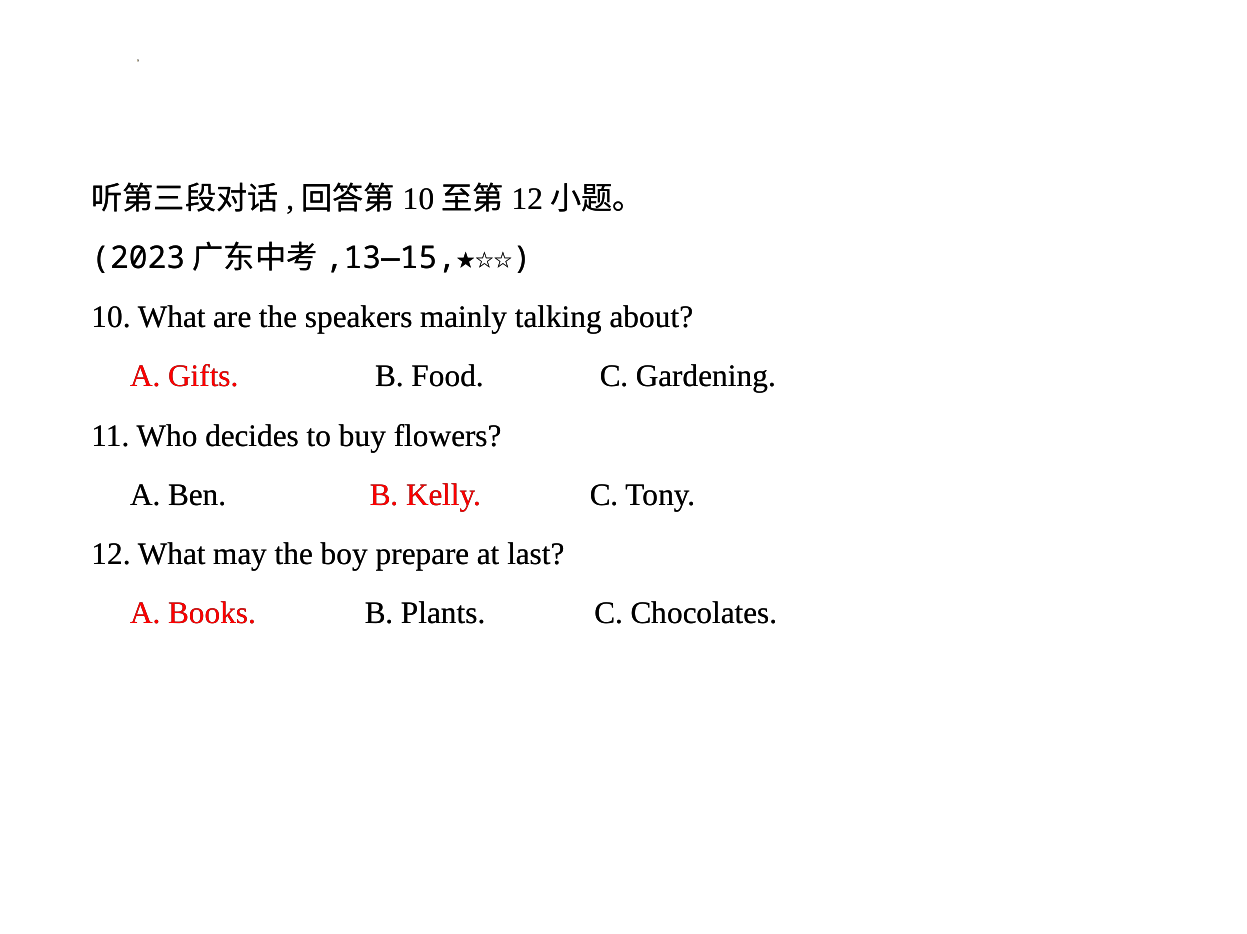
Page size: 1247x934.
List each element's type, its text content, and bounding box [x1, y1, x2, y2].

text_box 听第三段对话,回答第10至第12小题。 (2023广东中考,13—15,★☆☆) 10. What are the speakers mainly talking about? A. Gifts. B. Food. C. Gardening. 11. Who decides to buy flowers? A. Ben. B. Kelly. C. Tony. 12. What may the boy prepare at last? A. Books. B. Plants. C. Chocolates. [91, 159, 1208, 630]
